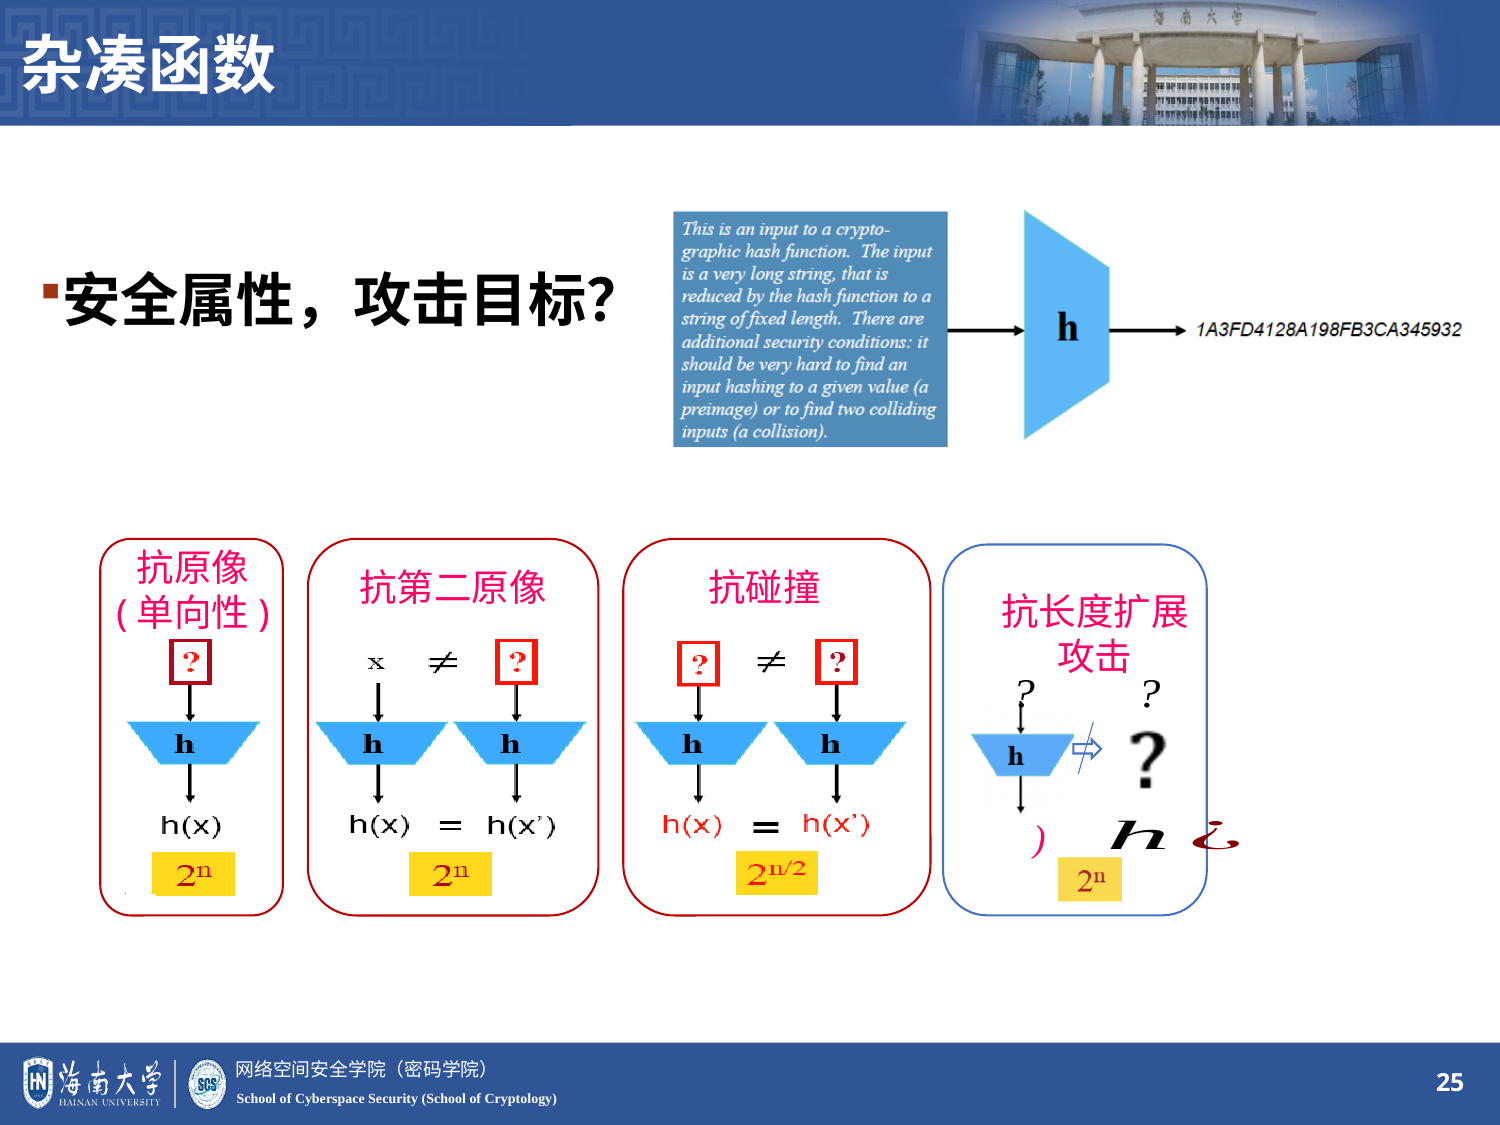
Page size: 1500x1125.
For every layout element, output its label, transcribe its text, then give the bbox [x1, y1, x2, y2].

picture [1058, 856, 1122, 902]
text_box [1093, 671, 1249, 860]
picture [667, 201, 1471, 462]
picture [970, 701, 1074, 816]
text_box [97, 537, 931, 916]
text_box [942, 543, 1208, 917]
list 安全属性，攻击目标？ [24, 255, 1476, 997]
picture [184, 1053, 230, 1114]
text_box 抗长度扩展攻击 [982, 580, 1207, 686]
slide_number 25 [1142, 1053, 1480, 1114]
picture [20, 1054, 164, 1113]
picture [892, 0, 1500, 126]
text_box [1073, 721, 1101, 775]
list 杂凑函数 [5, 16, 954, 109]
